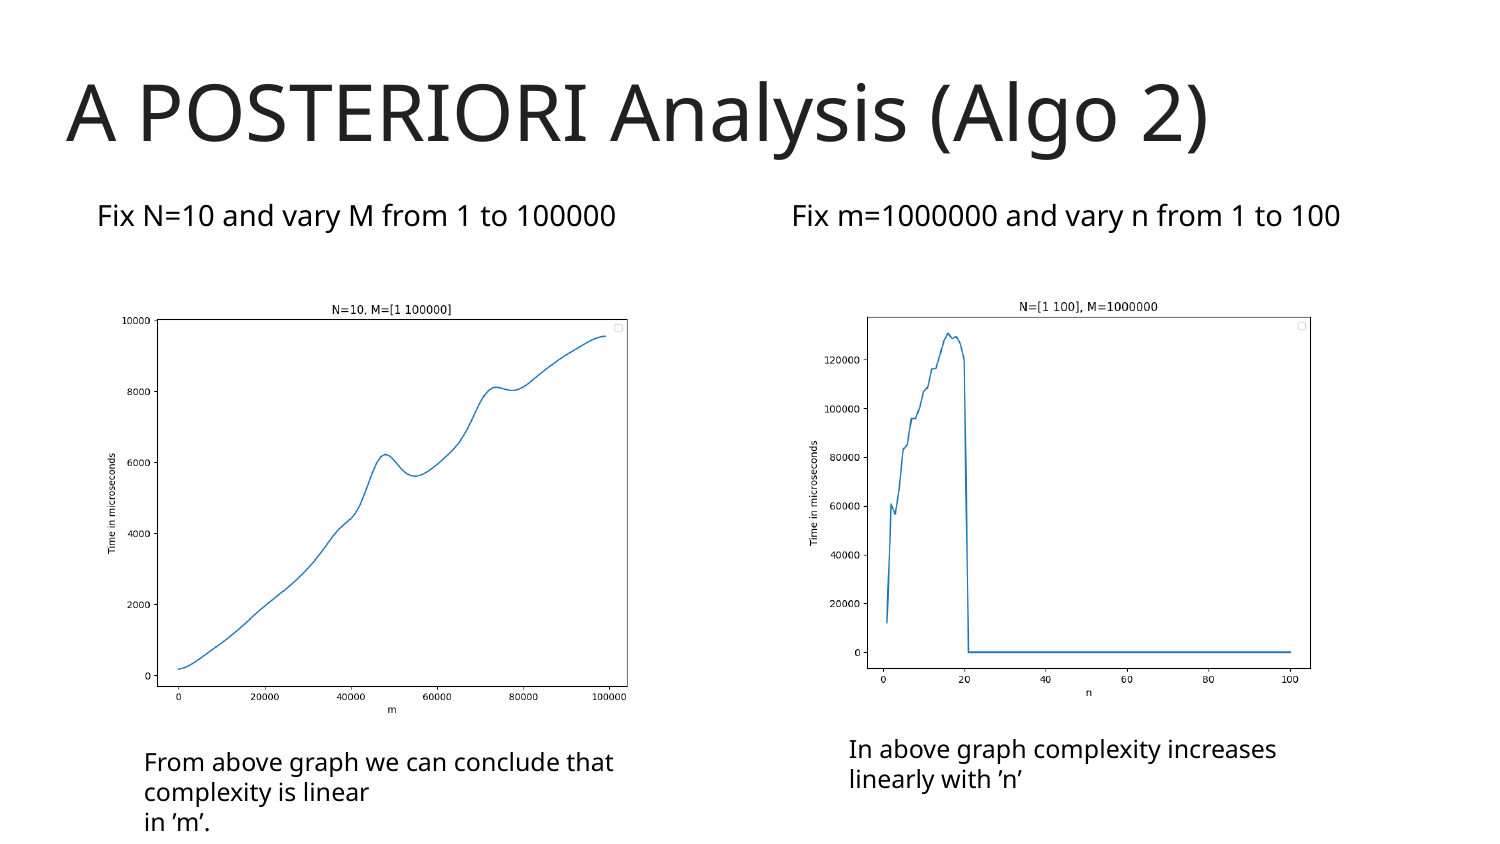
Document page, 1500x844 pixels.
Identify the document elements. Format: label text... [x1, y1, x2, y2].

title A POSTERIORI Analysis (Algo 2) [51, 48, 1449, 180]
text_box Fix m=1000000 and vary n from 1 to 100 [776, 182, 1449, 248]
picture [794, 262, 1367, 718]
text_box Fix N=10 and vary M from 1 to 100000 [81, 182, 686, 248]
text_box In above graph complexity increases linearly with ’n’ [833, 725, 1367, 809]
text_box From above graph we can conclude that complexity is linear in ’m’. [129, 747, 662, 844]
picture [81, 262, 687, 738]
